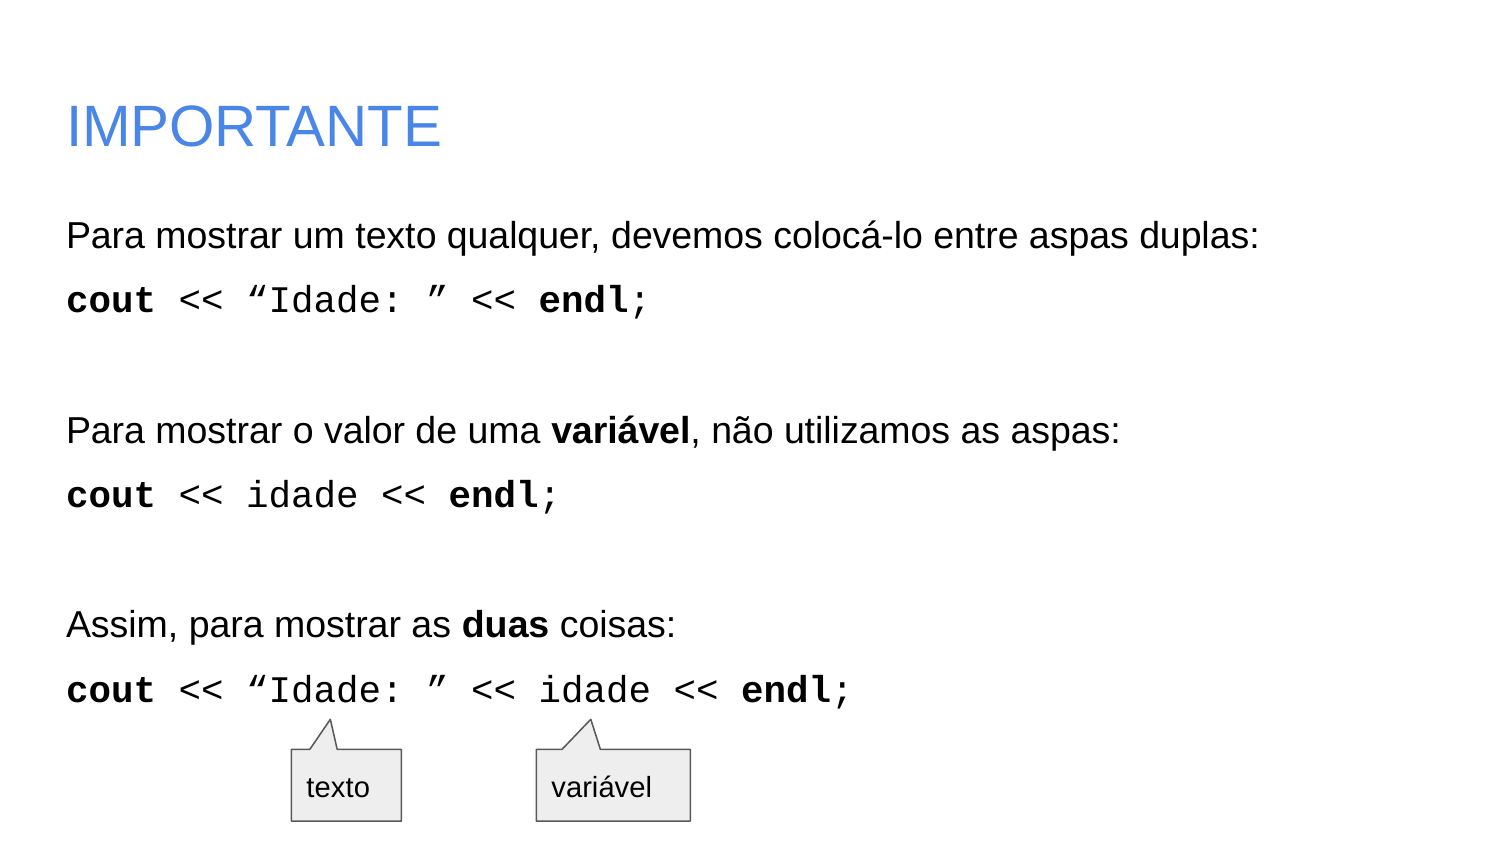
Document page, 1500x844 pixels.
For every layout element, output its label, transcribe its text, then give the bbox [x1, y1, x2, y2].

title IMPORTANTE [51, 72, 1449, 167]
list Para mostrar um texto qualquer, devemos colocá-lo entre aspas duplas: cout << “Idade: ” << endl; Para mostrar o valor de uma variável, não utilizamos as aspas: cout << idade << endl; Assim, para mostrar as duas coisas: cout << “Idade: ” << idade << endl; [51, 189, 1449, 750]
text_box texto [291, 719, 402, 822]
text_box variável [536, 719, 691, 822]
